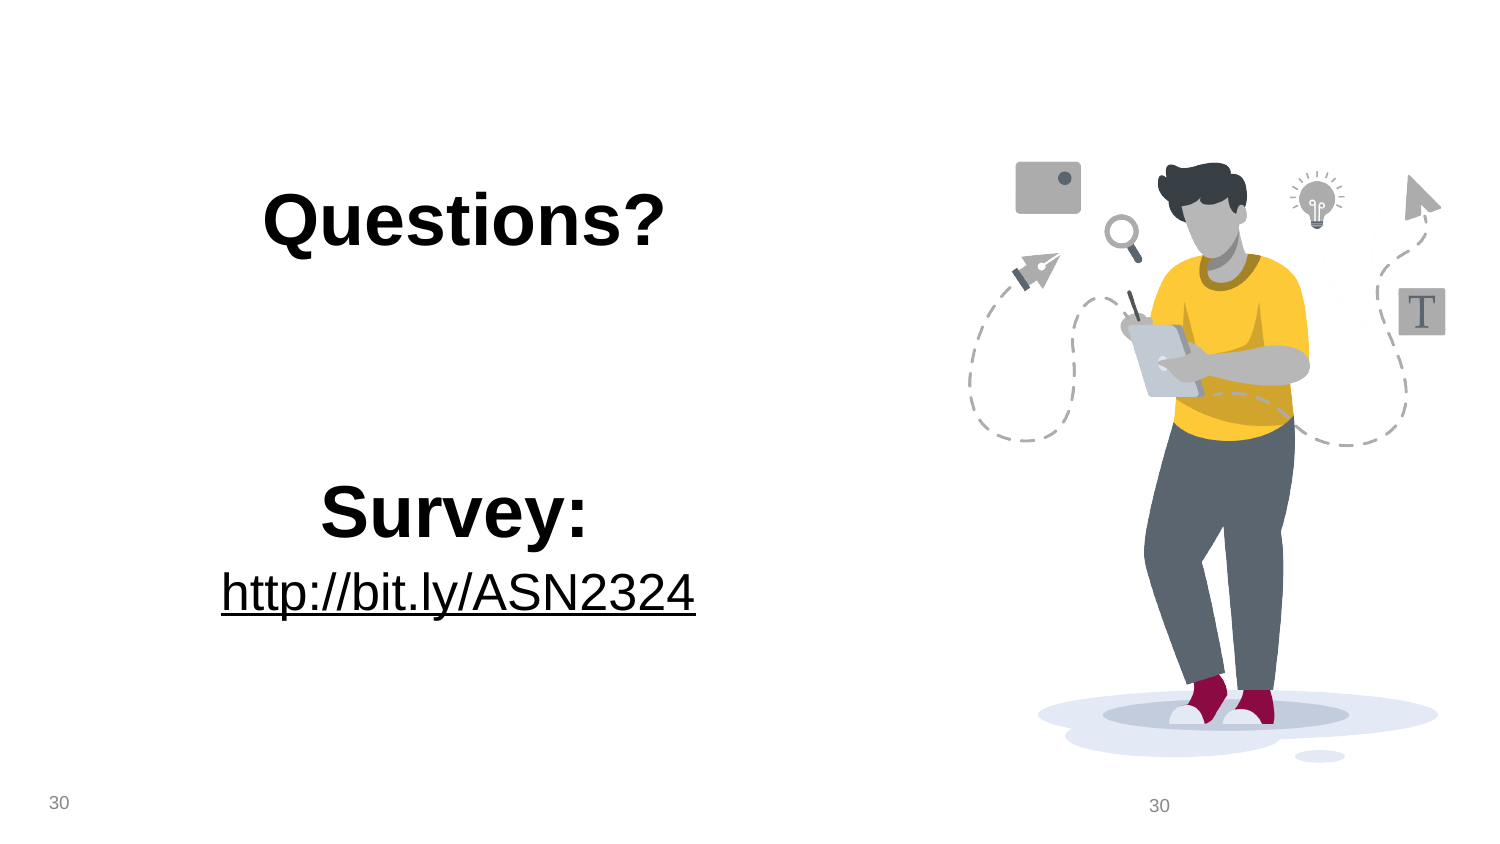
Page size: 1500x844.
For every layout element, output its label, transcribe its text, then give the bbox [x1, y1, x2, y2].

footer ‹#› [33, 779, 372, 825]
slide_number ‹#› [1134, 782, 1472, 827]
picture [968, 149, 1451, 763]
text_box Questions? Survey: http://bit.ly/ASN2324 [78, 75, 853, 683]
